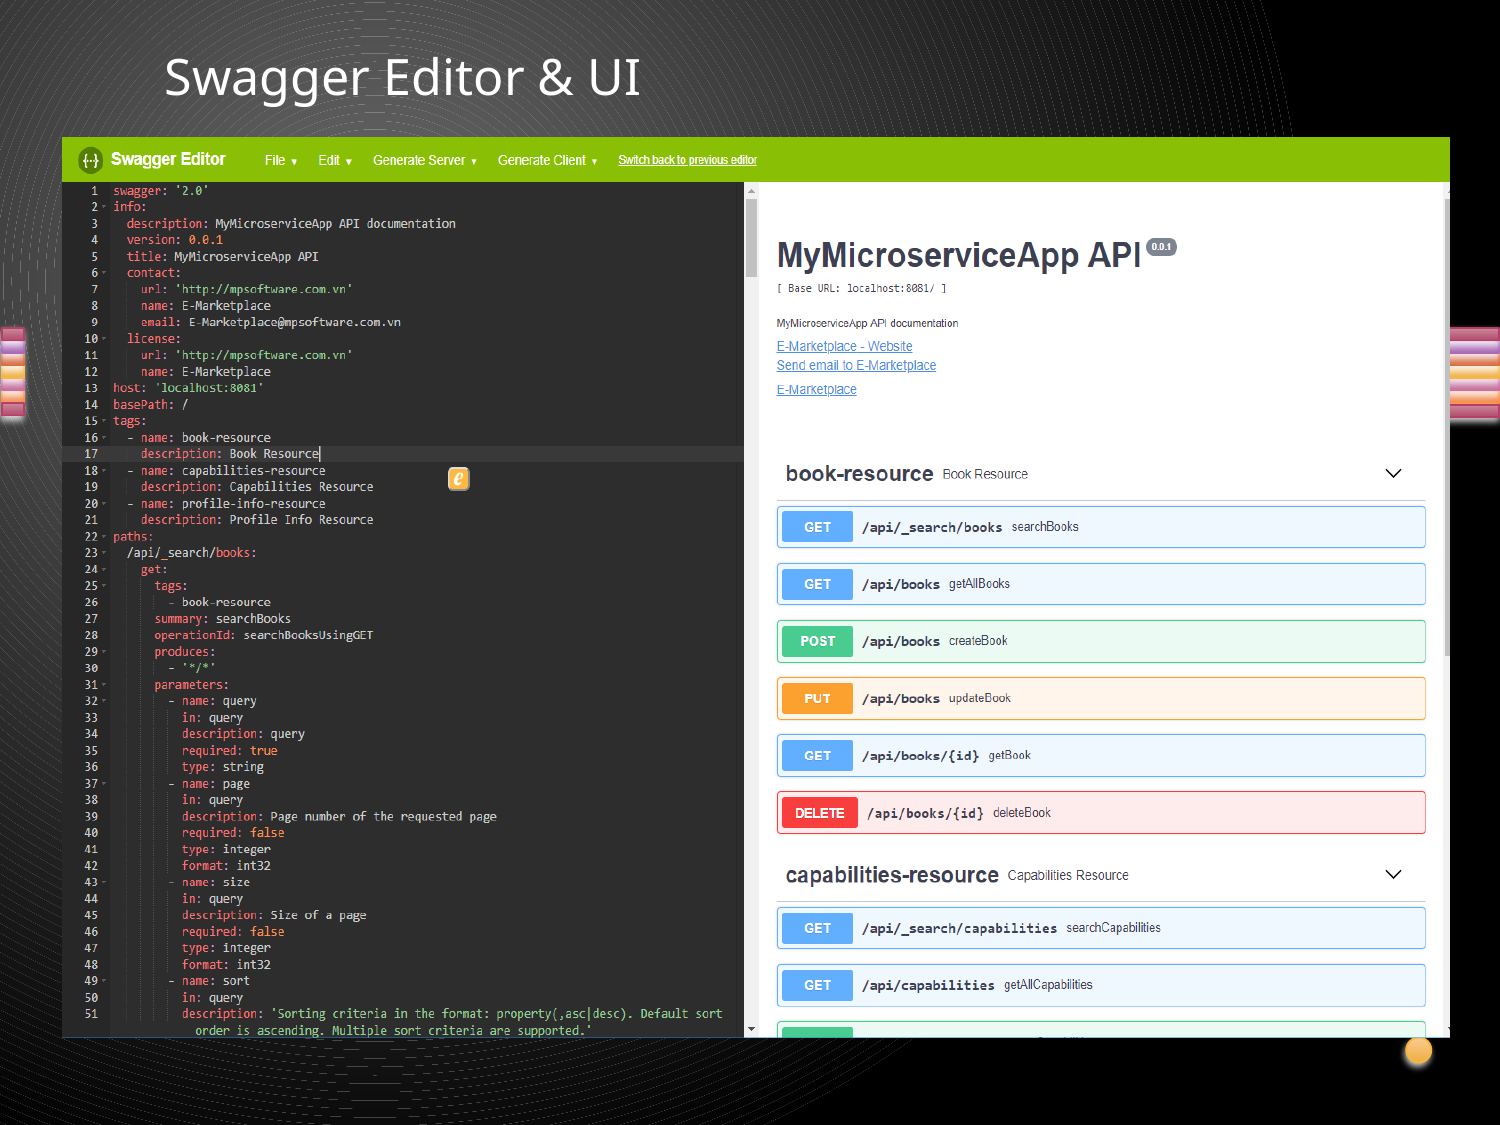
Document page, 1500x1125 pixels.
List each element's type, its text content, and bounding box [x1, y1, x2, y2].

title Swagger Editor & UI [150, 37, 1413, 113]
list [62, 136, 1451, 1038]
